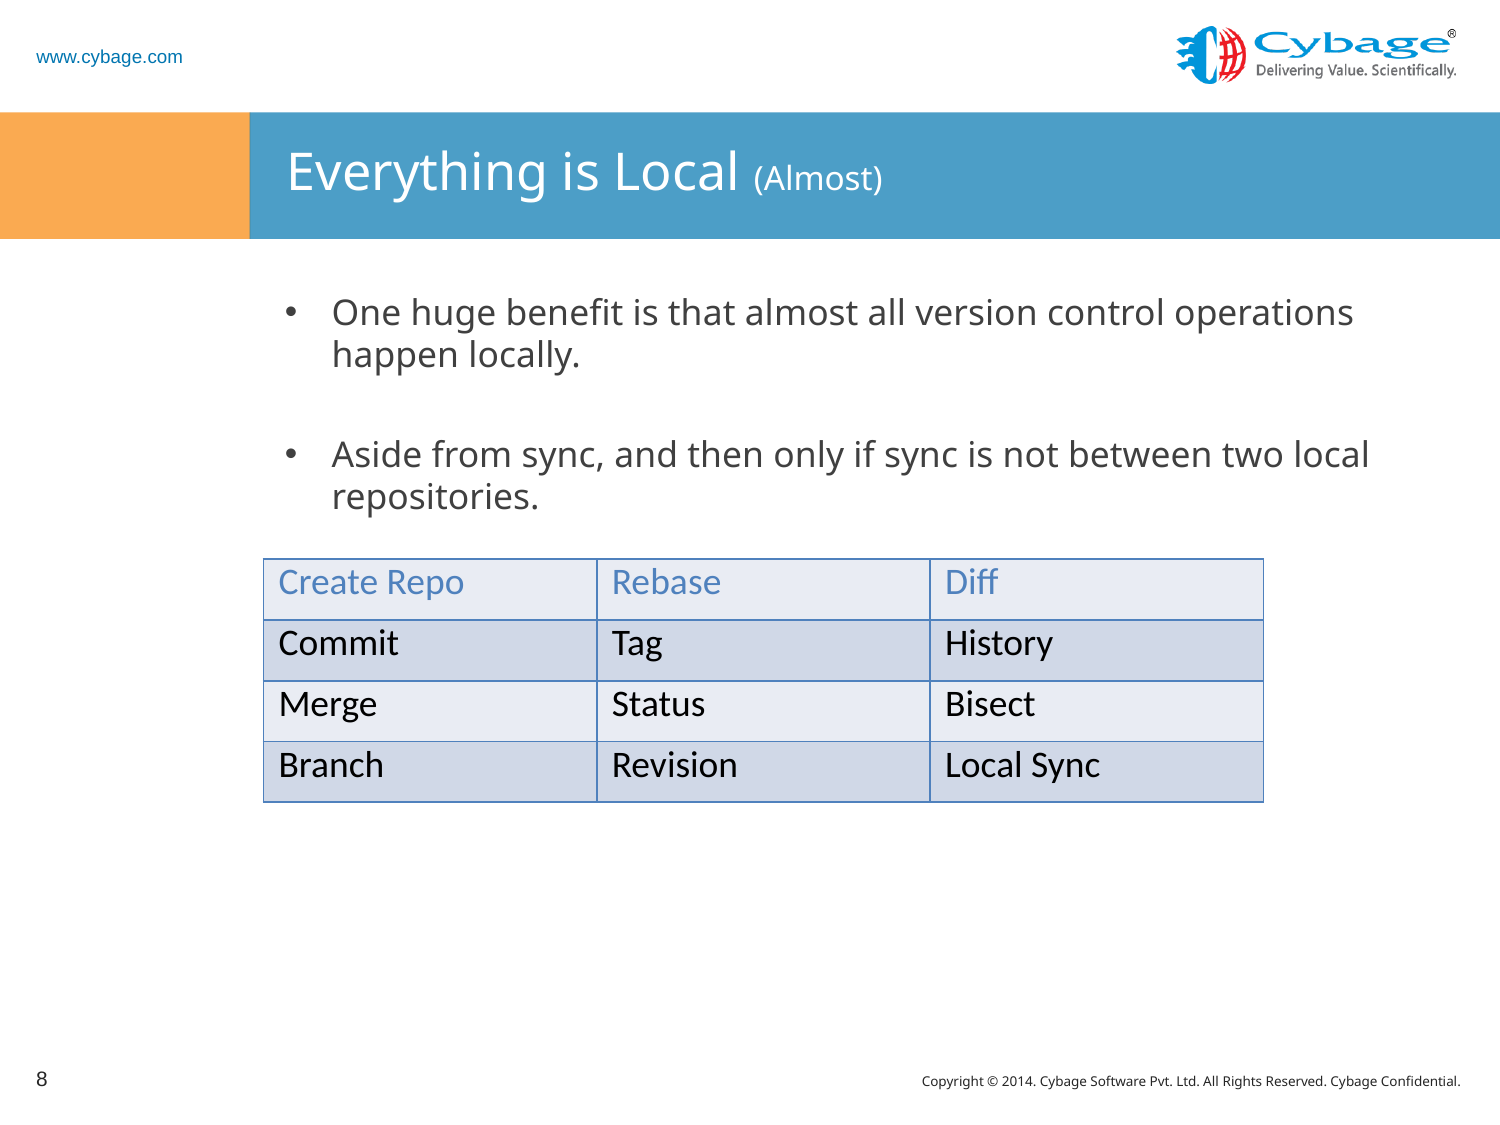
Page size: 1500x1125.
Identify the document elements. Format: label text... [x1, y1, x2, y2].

table_header Rebase [598, 560, 929, 619]
table_cell Revision [598, 742, 929, 801]
table_header Diff [931, 560, 1263, 619]
table_cell Bisect [931, 682, 1263, 741]
picture [1176, 53, 1203, 84]
picture [1176, 26, 1207, 50]
table_cell Merge [264, 682, 596, 741]
table_cell Branch [264, 742, 596, 801]
table_cell History [931, 621, 1263, 680]
table_cell Commit [264, 621, 596, 680]
table_header Create Repo [264, 560, 596, 619]
table_cell Status [598, 682, 929, 741]
picture [1207, 26, 1456, 84]
list One huge benefit is that almost all version control operations happen locally. Aside from sync, and then only if sync is not between two local repositories. [270, 282, 1463, 875]
slide_number 8 [21, 1048, 102, 1109]
title Everything is Local (Almost) [271, 131, 1463, 225]
table_cell Local Sync [931, 742, 1263, 801]
table_cell Tag [598, 621, 929, 680]
